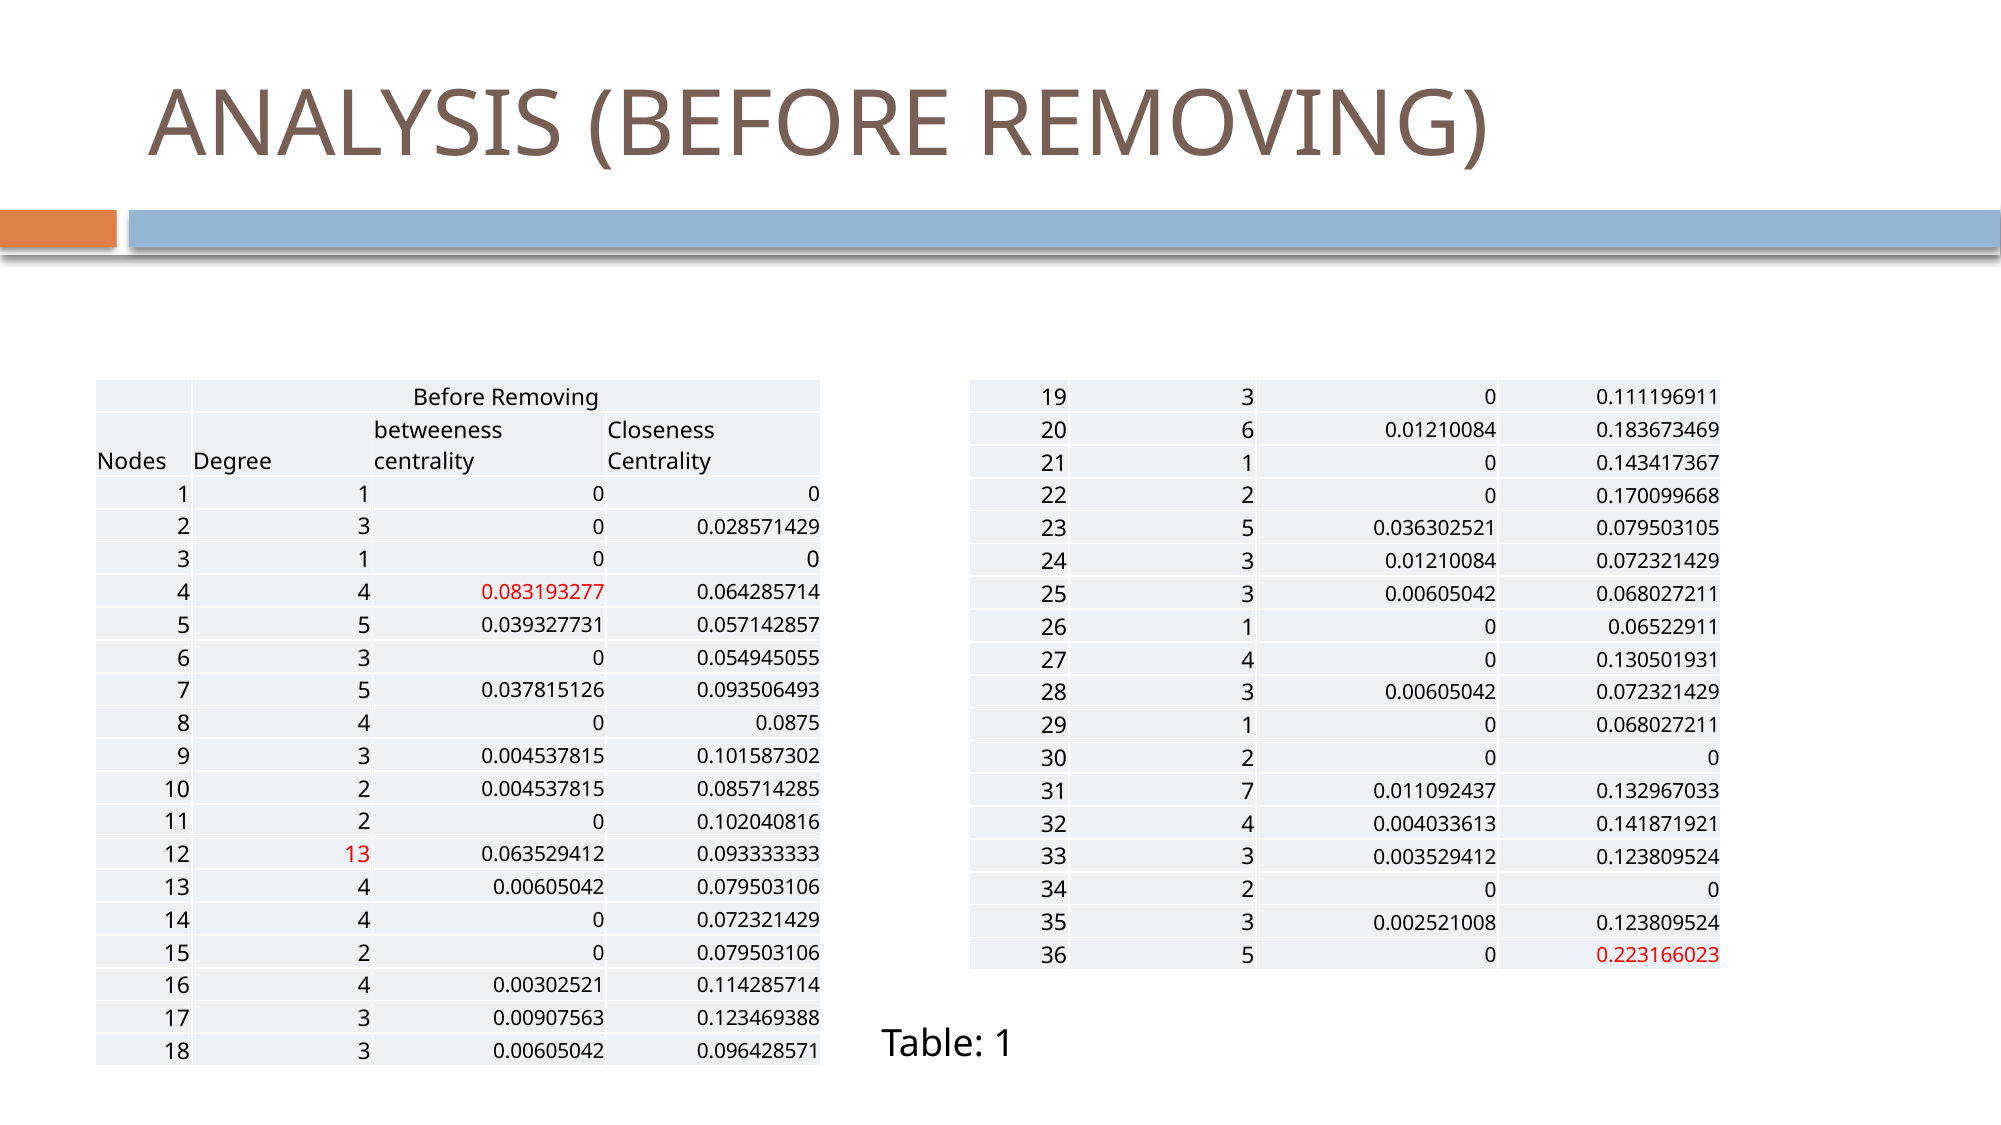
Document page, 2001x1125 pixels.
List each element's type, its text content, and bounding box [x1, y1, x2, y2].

table_cell Nodes [96, 413, 191, 475]
table_cell 1 [1070, 610, 1255, 641]
table_cell 0 [373, 936, 605, 967]
table_cell 0.085714285 [607, 772, 820, 803]
title ANALYSIS (BEFORE REMOVING) [133, 37, 1918, 200]
table_cell 0 [1257, 938, 1497, 969]
table_cell 0 [373, 706, 605, 737]
table_header 3 [1070, 380, 1255, 411]
table_cell 0.068027211 [1499, 708, 1720, 740]
table_cell 17 [96, 1001, 191, 1032]
table_cell 34 [970, 873, 1068, 904]
table_cell 0 [373, 477, 605, 508]
table_cell 2 [96, 510, 191, 541]
text_box Table: 1 [866, 1011, 1031, 1072]
table_cell 0.183673469 [1499, 413, 1720, 444]
table_cell 0.002521008 [1257, 905, 1497, 937]
table_cell 9 [96, 739, 191, 770]
table_cell 0 [607, 477, 820, 508]
table_cell 20 [970, 413, 1068, 444]
table_header 0.111196911 [1499, 380, 1720, 411]
table_cell 0 [1257, 643, 1497, 674]
table_cell 0.123809524 [1499, 905, 1720, 937]
table_cell 0.079503106 [607, 870, 820, 901]
table_cell 0.072321429 [1499, 676, 1720, 707]
table_cell 13 [193, 837, 372, 868]
table_header 19 [970, 380, 1068, 411]
table_cell 25 [970, 577, 1068, 608]
table_cell 3 [96, 542, 191, 573]
table_cell 0.039327731 [373, 608, 605, 639]
table_cell 33 [970, 840, 1068, 871]
table_cell 4 [96, 575, 191, 606]
table_cell 0 [1257, 446, 1497, 477]
table_cell 0.063529412 [373, 837, 605, 868]
table_header Before Removing [193, 380, 820, 411]
table_cell 0.093333333 [607, 837, 820, 868]
table_header 0 [1257, 380, 1497, 411]
table_cell 18 [96, 1034, 191, 1065]
table_cell 0.079503106 [607, 936, 820, 967]
table_cell 27 [970, 643, 1068, 674]
table_cell 5 [1070, 938, 1255, 969]
table_cell 0 [607, 542, 820, 573]
table_cell 14 [96, 903, 191, 934]
table_cell 0.114285714 [607, 969, 820, 1000]
table_cell 0 [1257, 479, 1497, 510]
table_cell 0 [373, 510, 605, 541]
table_cell 3 [1070, 905, 1255, 937]
table_cell 0.028571429 [607, 510, 820, 541]
table_cell 0.143417367 [1499, 446, 1720, 477]
table_cell 0 [1499, 873, 1720, 904]
table_cell 0.0875 [607, 706, 820, 737]
table_cell 0.01210084 [1257, 544, 1497, 575]
table_cell 0.170099668 [1499, 479, 1720, 510]
table_cell 0 [373, 542, 605, 573]
table_cell 12 [96, 837, 191, 868]
table_cell 28 [970, 676, 1068, 707]
table_cell 5 [193, 674, 372, 705]
table_cell 1 [1070, 708, 1255, 740]
table_cell 0.223166023 [1499, 938, 1720, 969]
table_cell 8 [96, 706, 191, 737]
table_cell 2 [193, 936, 372, 967]
table_cell 3 [1070, 676, 1255, 707]
table_cell 0.102040816 [607, 805, 820, 836]
table_cell 30 [970, 741, 1068, 772]
table_cell 0.037815126 [373, 674, 605, 705]
table_cell 0.00605042 [373, 870, 605, 901]
table_cell 23 [970, 511, 1068, 543]
table_header [96, 380, 191, 411]
table_cell 4 [193, 969, 372, 1000]
table_cell 22 [970, 479, 1068, 510]
table_cell 31 [970, 774, 1068, 805]
table_cell 0.00302521 [373, 969, 605, 1000]
table_cell 4 [193, 575, 372, 606]
table_cell 13 [96, 870, 191, 901]
table_cell 0.036302521 [1257, 511, 1497, 543]
table_cell 0 [1257, 873, 1497, 904]
table_cell 0.004033613 [1257, 807, 1497, 838]
table_cell Degree [193, 413, 372, 475]
table_cell 1 [193, 542, 372, 573]
table_cell Closeness Centrality [607, 413, 820, 475]
table_cell 1 [193, 477, 372, 508]
table_cell 0.068027211 [1499, 577, 1720, 608]
table_cell 0.083193277 [373, 575, 605, 606]
table_cell 0.096428571 [607, 1034, 820, 1065]
table_cell 5 [193, 608, 372, 639]
table_cell 4 [193, 706, 372, 737]
table_cell 0.00605042 [373, 1034, 605, 1065]
table_cell 5 [96, 608, 191, 639]
table_cell 11 [96, 805, 191, 836]
table_cell 0.079503105 [1499, 511, 1720, 543]
table_cell 3 [193, 739, 372, 770]
table_cell 26 [970, 610, 1068, 641]
table_cell 1 [1070, 446, 1255, 477]
table_cell 36 [970, 938, 1068, 969]
table_cell 0 [1257, 610, 1497, 641]
table_cell 2 [193, 805, 372, 836]
table_cell 0.06522911 [1499, 610, 1720, 641]
table_cell 10 [96, 772, 191, 803]
table_cell 35 [970, 905, 1068, 937]
table_cell 0.123809524 [1499, 840, 1720, 871]
table_cell 3 [193, 510, 372, 541]
table_cell 2 [1070, 741, 1255, 772]
table_cell 0 [373, 805, 605, 836]
table_cell 6 [1070, 413, 1255, 444]
table_cell 15 [96, 936, 191, 967]
table_cell 0 [1257, 741, 1497, 772]
table_cell 0 [1499, 741, 1720, 772]
table_cell 2 [1070, 479, 1255, 510]
table_cell 5 [1070, 511, 1255, 543]
table_cell 0.00605042 [1257, 577, 1497, 608]
table_cell 4 [193, 903, 372, 934]
table_cell 0.004537815 [373, 772, 605, 803]
table_cell 4 [193, 870, 372, 901]
table_cell 32 [970, 807, 1068, 838]
table_cell 6 [96, 641, 191, 672]
table_cell 0.00907563 [373, 1001, 605, 1032]
table_cell 0.054945055 [607, 641, 820, 672]
table_cell 21 [970, 446, 1068, 477]
table_cell 0.132967033 [1499, 774, 1720, 805]
table_cell betweeness centrality [373, 413, 605, 475]
table_cell 7 [1070, 774, 1255, 805]
table_cell 0.101587302 [607, 739, 820, 770]
table_cell 0.057142857 [607, 608, 820, 639]
table_cell 16 [96, 969, 191, 1000]
table_cell 3 [193, 1001, 372, 1032]
table_cell 0.064285714 [607, 575, 820, 606]
table_cell 0.130501931 [1499, 643, 1720, 674]
table_cell 0 [373, 641, 605, 672]
table_cell 4 [1070, 643, 1255, 674]
table_cell 3 [1070, 544, 1255, 575]
table_cell 2 [1070, 873, 1255, 904]
table_cell 3 [193, 641, 372, 672]
table_cell 24 [970, 544, 1068, 575]
table_cell 29 [970, 708, 1068, 740]
table_cell 0 [373, 903, 605, 934]
table_cell 1 [96, 477, 191, 508]
table_cell 2 [193, 772, 372, 803]
table_cell 0.011092437 [1257, 774, 1497, 805]
table_cell 0.141871921 [1499, 807, 1720, 838]
table_cell 0.093506493 [607, 674, 820, 705]
table_cell 0.072321429 [607, 903, 820, 934]
table_cell 7 [96, 674, 191, 705]
table_cell 0.01210084 [1257, 413, 1497, 444]
table_cell 0 [1257, 708, 1497, 740]
table_cell 3 [193, 1034, 372, 1065]
table_cell 3 [1070, 577, 1255, 608]
table_cell 0.072321429 [1499, 544, 1720, 575]
table_cell 0.123469388 [607, 1001, 820, 1032]
table_cell 0.00605042 [1257, 676, 1497, 707]
table_cell 0.004537815 [373, 739, 605, 770]
table_cell 4 [1070, 807, 1255, 838]
table_cell 3 [1070, 840, 1255, 871]
table_cell 0.003529412 [1257, 840, 1497, 871]
